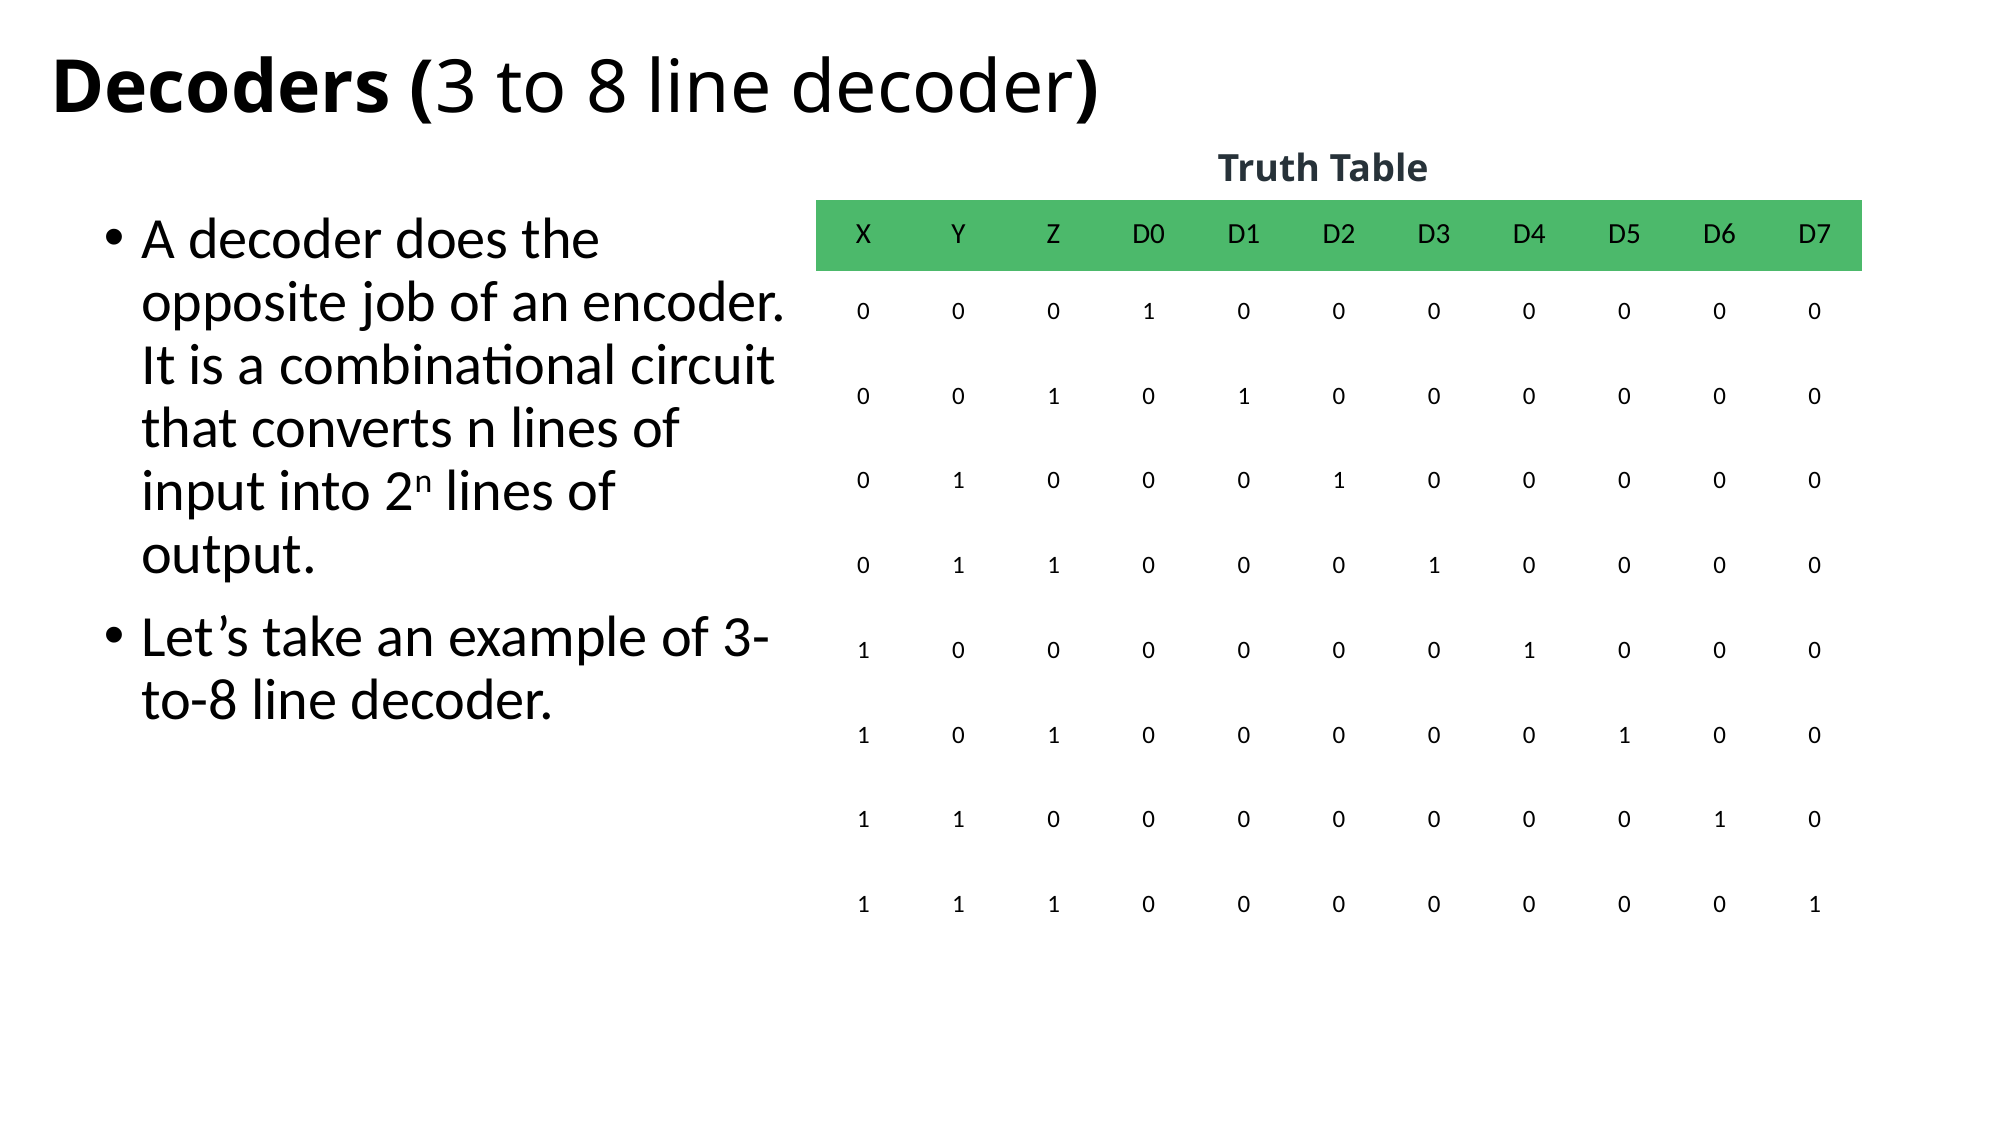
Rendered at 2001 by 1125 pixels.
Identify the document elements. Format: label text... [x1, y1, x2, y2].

table_cell 1 [1006, 525, 1101, 610]
table_cell 0 [1577, 610, 1672, 695]
table_cell 0 [1482, 779, 1577, 864]
table_cell 0 [1767, 356, 1862, 440]
table_cell 0 [1196, 695, 1291, 779]
table_header D4 [1482, 200, 1577, 271]
table_cell 0 [1291, 695, 1387, 779]
table_cell 1 [911, 525, 1006, 610]
table_header D6 [1672, 200, 1767, 271]
table_cell 0 [1101, 779, 1196, 864]
table_cell 0 [1482, 440, 1577, 525]
list A decoder does the opposite job of an encoder. It is a combinational circuit that converts n lines of input into 2n lines of output. Let’s take an example of 3-to-8 line decoder. [88, 200, 816, 1014]
table_cell 0 [1387, 271, 1482, 356]
table_cell 0 [1577, 525, 1672, 610]
table_cell 0 [1672, 271, 1767, 356]
table_cell 0 [1672, 525, 1767, 610]
table_cell 0 [1482, 356, 1577, 440]
table_cell 0 [816, 440, 911, 525]
table_header Z [1006, 200, 1101, 271]
table_header D0 [1101, 200, 1196, 271]
table_cell 0 [1196, 440, 1291, 525]
table_cell 0 [1577, 440, 1672, 525]
table_cell 0 [1291, 610, 1387, 695]
table_cell 0 [816, 271, 911, 356]
table_cell 1 [1006, 695, 1101, 779]
table_cell 0 [1196, 610, 1291, 695]
table_cell 1 [1767, 864, 1862, 949]
table_cell 0 [816, 525, 911, 610]
table_cell 0 [1767, 525, 1862, 610]
table_cell 0 [1291, 356, 1387, 440]
table_cell 0 [816, 356, 911, 440]
table_cell 0 [1006, 779, 1101, 864]
table_cell 0 [1672, 610, 1767, 695]
table_header D2 [1291, 200, 1387, 271]
table_cell 0 [1672, 864, 1767, 949]
table_cell 1 [911, 440, 1006, 525]
table_cell 0 [1006, 271, 1101, 356]
table_cell 0 [1387, 610, 1482, 695]
table_cell 0 [1767, 779, 1862, 864]
table_cell 0 [1101, 525, 1196, 610]
table_cell 0 [1482, 864, 1577, 949]
table_cell 1 [816, 779, 911, 864]
table_cell 0 [1767, 440, 1862, 525]
table_cell 0 [1577, 356, 1672, 440]
table_cell 0 [1767, 610, 1862, 695]
table_cell 0 [1196, 864, 1291, 949]
table_cell 0 [1672, 356, 1767, 440]
table_cell 0 [1291, 779, 1387, 864]
table_cell 0 [1291, 271, 1387, 356]
table_cell 0 [1672, 440, 1767, 525]
table_cell 0 [911, 610, 1006, 695]
table_cell 1 [911, 864, 1006, 949]
table_cell 1 [911, 779, 1006, 864]
table_cell 0 [1101, 610, 1196, 695]
table_cell 0 [1006, 610, 1101, 695]
table_cell 1 [1196, 356, 1291, 440]
table_header X [816, 200, 911, 271]
table_cell 0 [1577, 864, 1672, 949]
table_cell 0 [1101, 356, 1196, 440]
table_cell 1 [1006, 356, 1101, 440]
table_cell 0 [1196, 525, 1291, 610]
table_cell 1 [816, 864, 911, 949]
table_cell 0 [1291, 864, 1387, 949]
table_cell 0 [911, 695, 1006, 779]
table_cell 0 [911, 271, 1006, 356]
table_cell 0 [1101, 695, 1196, 779]
table_header D7 [1767, 200, 1862, 271]
table_cell 1 [1577, 695, 1672, 779]
table_cell 0 [1767, 271, 1862, 356]
table_cell 0 [1482, 525, 1577, 610]
text_box Truth Table [1203, 136, 1444, 196]
table_cell 1 [1006, 864, 1101, 949]
table_cell 1 [1387, 525, 1482, 610]
table_cell 0 [1577, 779, 1672, 864]
table_cell 0 [1101, 864, 1196, 949]
table_cell 1 [1101, 271, 1196, 356]
table_header D3 [1387, 200, 1482, 271]
table_cell 0 [1672, 695, 1767, 779]
table_cell 0 [1577, 271, 1672, 356]
title Decoders (3 to 8 line decoder) [34, 41, 1898, 137]
table_cell 0 [1387, 864, 1482, 949]
table_cell 0 [1196, 271, 1291, 356]
table_header D5 [1577, 200, 1672, 271]
table_cell 0 [1291, 525, 1387, 610]
table_cell 0 [1767, 695, 1862, 779]
table_cell 0 [1006, 440, 1101, 525]
table_header D1 [1196, 200, 1291, 271]
table_cell 0 [1482, 695, 1577, 779]
table_cell 0 [1196, 779, 1291, 864]
table_cell 0 [911, 356, 1006, 440]
table_cell 0 [1101, 440, 1196, 525]
table_cell 0 [1387, 695, 1482, 779]
table_cell 0 [1387, 440, 1482, 525]
table_cell 0 [1482, 271, 1577, 356]
table_cell 1 [816, 610, 911, 695]
table_cell 1 [1291, 440, 1387, 525]
table_cell 1 [1672, 779, 1767, 864]
table_cell 1 [816, 695, 911, 779]
table_cell 0 [1387, 779, 1482, 864]
table_cell 0 [1387, 356, 1482, 440]
table_header Y [911, 200, 1006, 271]
table_cell 1 [1482, 610, 1577, 695]
